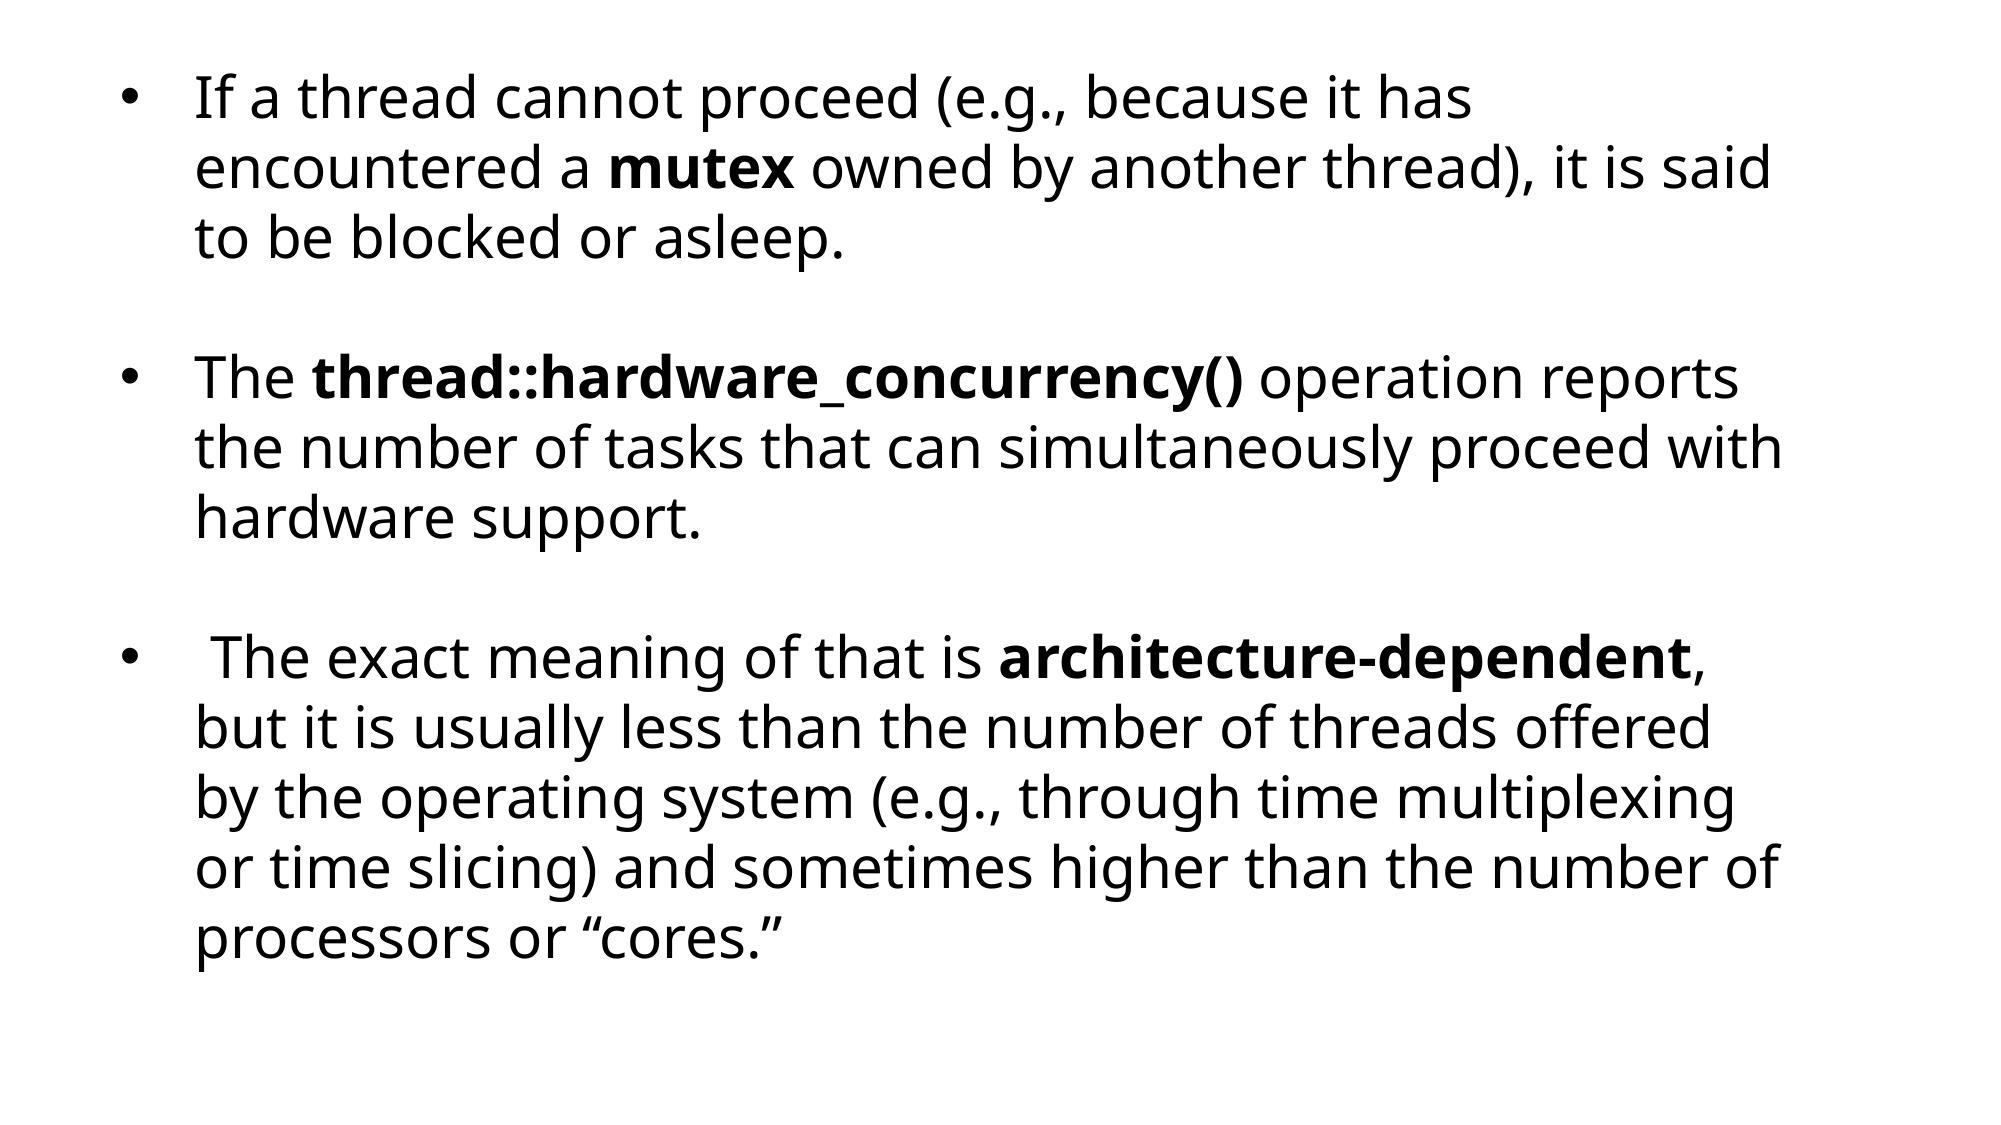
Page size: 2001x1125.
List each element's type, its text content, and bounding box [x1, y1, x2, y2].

text_box If a thread cannot proceed (e.g., because it has encountered a mutex owned by another thread), it is said to be blocked or asleep. The thread::hardware_concurrency() operation reports the number of tasks that can simultaneously proceed with hardware support. The exact meaning of that is architecture-dependent, but it is usually less than the number of threads offered by the operating system (e.g., through time multiplexing or time slicing) and sometimes higher than the number of processors or ‘‘cores.’’ [104, 52, 1808, 978]
